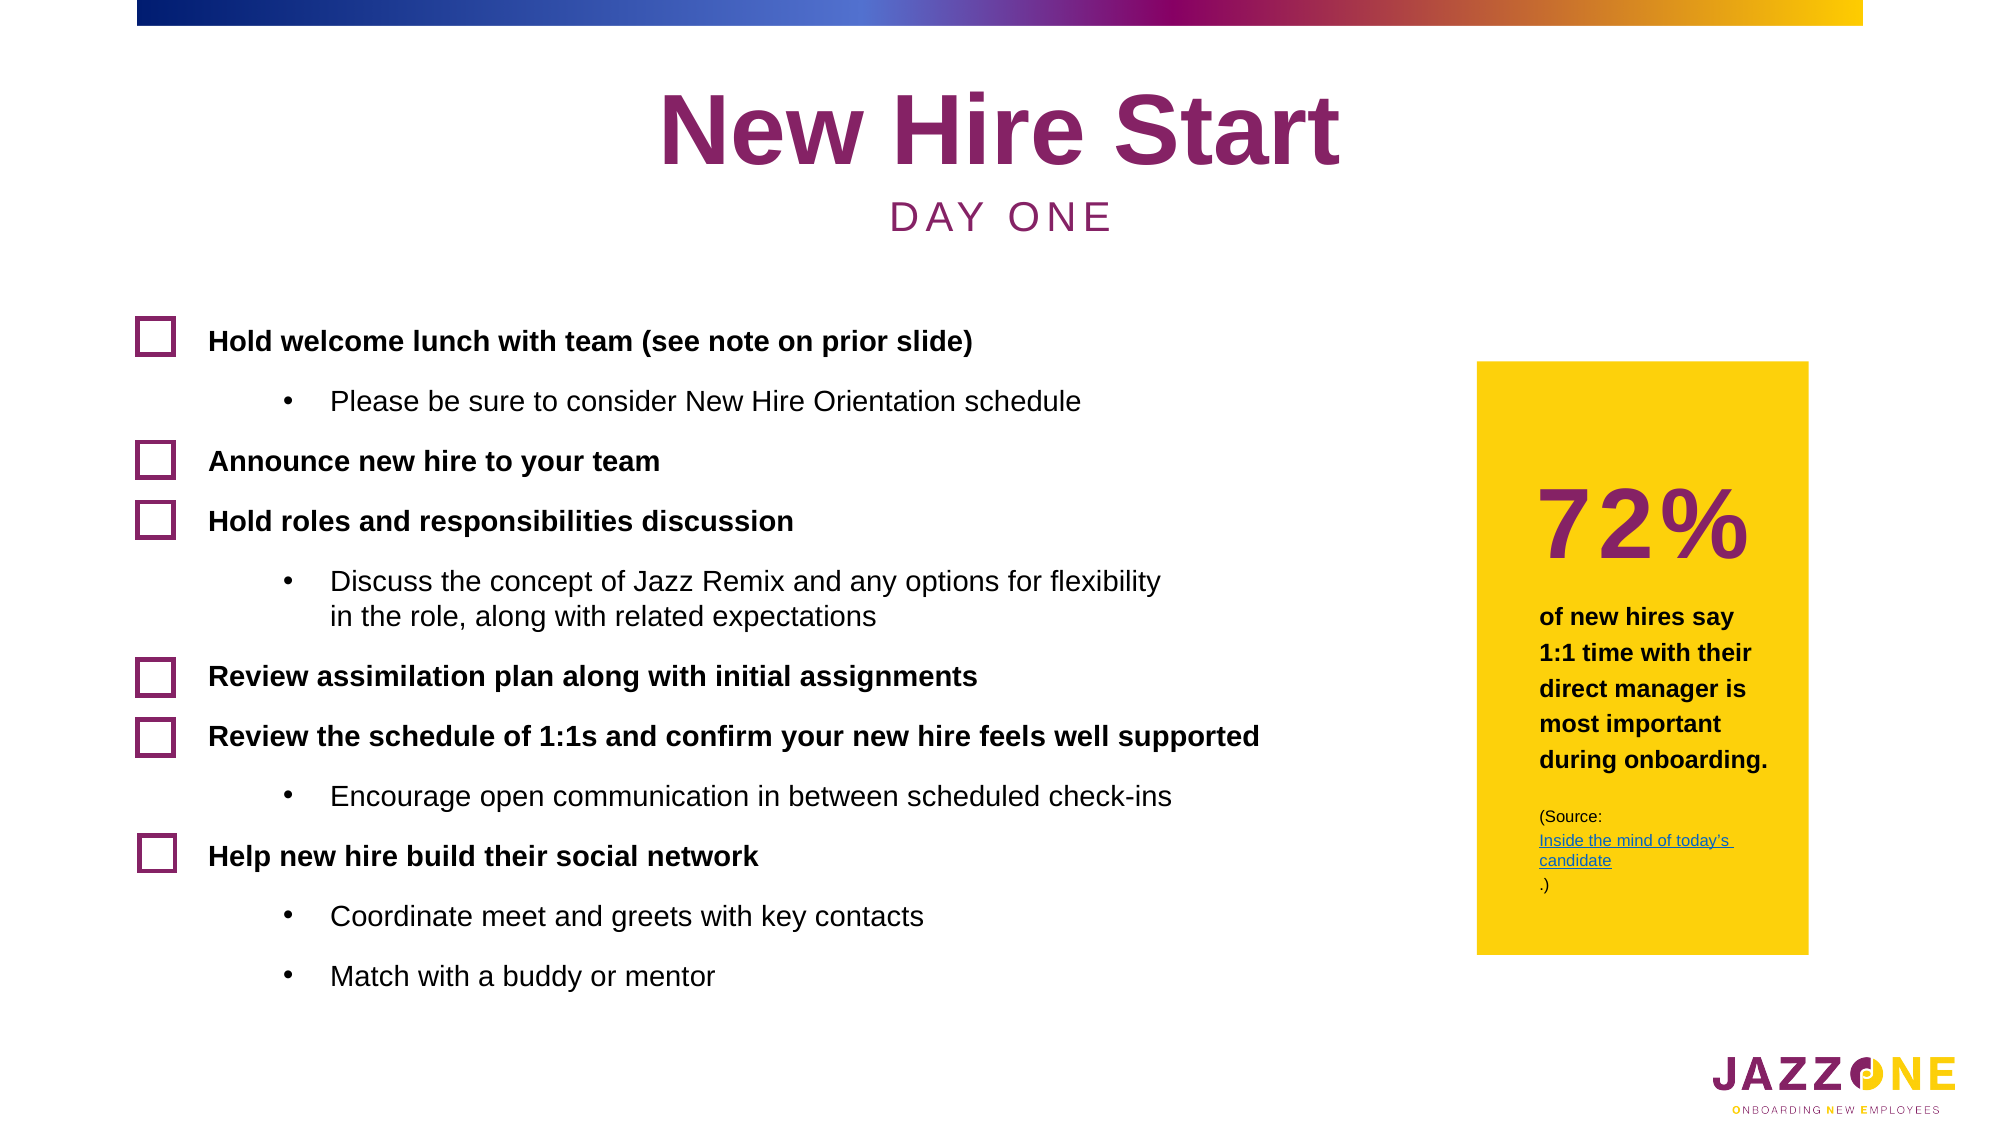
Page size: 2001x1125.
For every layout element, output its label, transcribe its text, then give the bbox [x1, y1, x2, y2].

text_box [136, 718, 174, 756]
picture [137, 0, 1863, 27]
text_box [136, 658, 174, 696]
text_box [1476, 360, 1810, 956]
text_box DAY ONE [874, 193, 1126, 248]
text_box [136, 318, 174, 355]
text_box [136, 501, 174, 539]
text_box 72% [1476, 450, 1809, 586]
text_box Hold welcome lunch with team (see note on prior slide) Please be sure to consider New Hire Orientation schedule Announce new hire to your team Hold roles and responsibilities discussion Discuss the concept of Jazz Remix and any options for flexibility in the role, along with related expectations Review assimilation plan along with initial assignments Review the schedule of 1:1s and confirm your new hire feels well supported Encourage open communication in between scheduled check-ins Help new hire build their social network Coordinate meet and greets with key contacts Match with a buddy or mentor [193, 315, 1463, 1060]
text_box (Source: Inside the mind of today’s candidate.) [1524, 794, 1753, 881]
text_box New Hire Start [643, 57, 1357, 193]
text_box [138, 834, 176, 872]
text_box [136, 441, 174, 479]
picture [1713, 1057, 1955, 1114]
text_box of new hires say 1:1 time with their direct manager is most important during onboarding. [1524, 586, 1789, 782]
